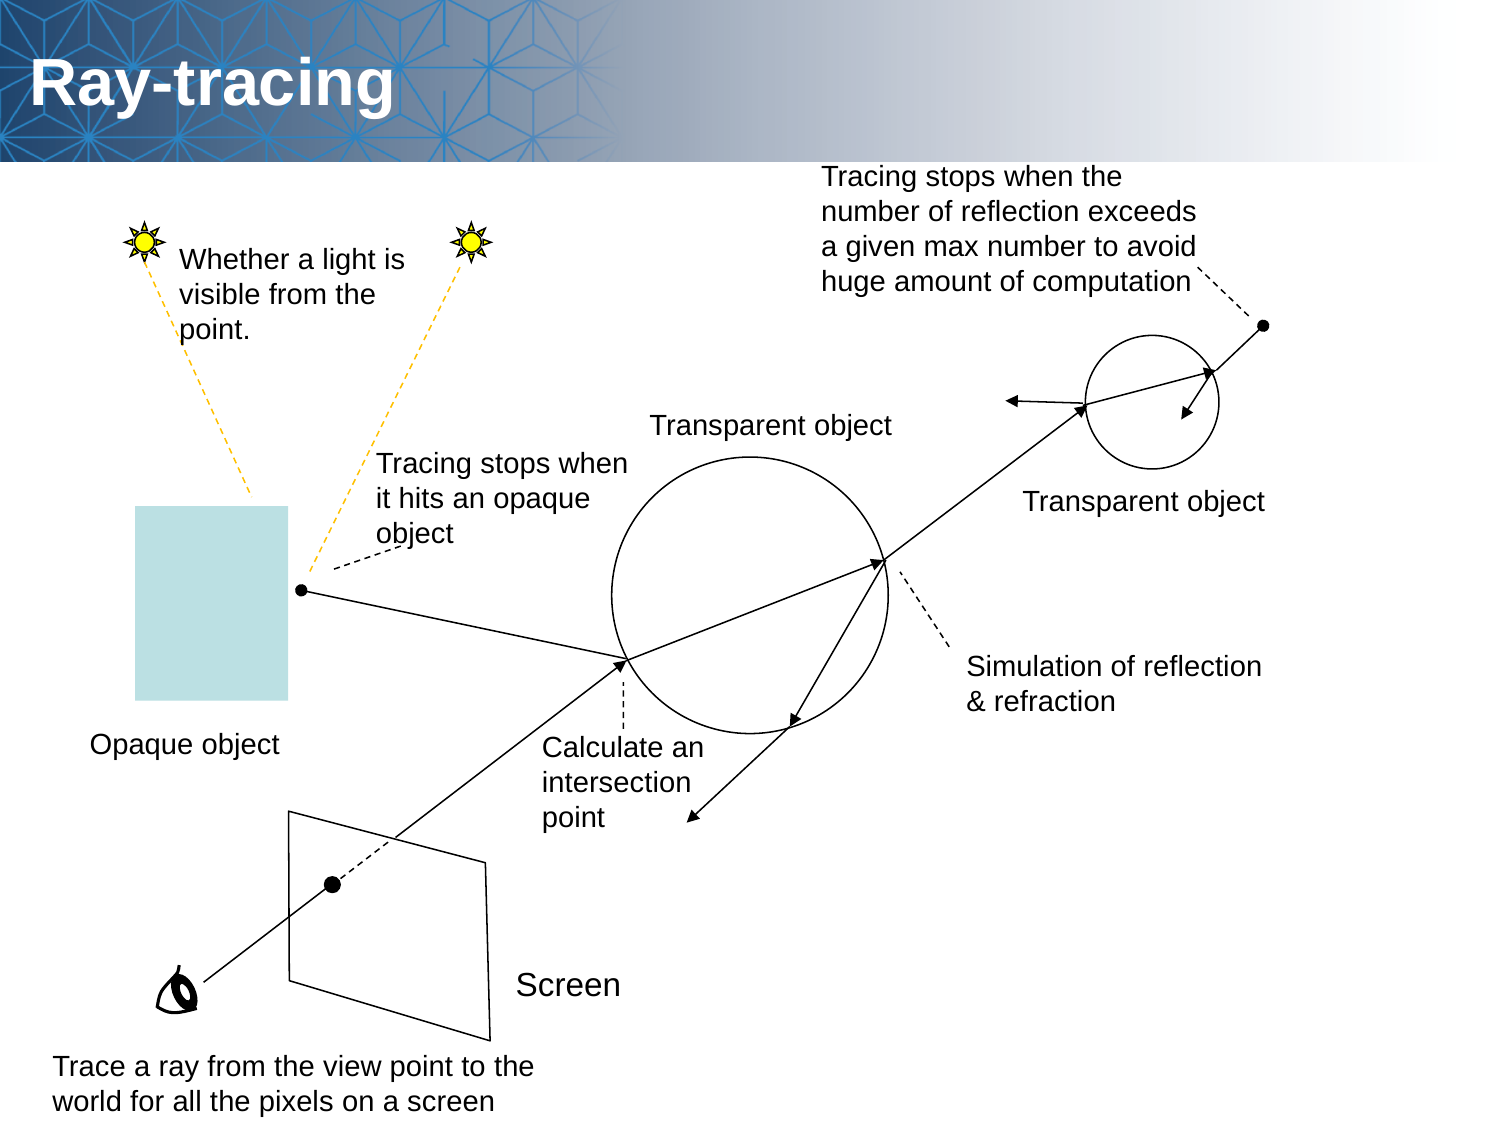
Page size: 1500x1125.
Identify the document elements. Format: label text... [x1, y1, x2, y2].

text_box [483, 239, 492, 246]
text_box [611, 457, 884, 659]
text_box [628, 561, 884, 734]
text_box Screen [500, 956, 637, 1011]
text_box [790, 564, 889, 728]
text_box Whether a light is visible from the point. [164, 233, 463, 353]
title Ray-tracing [14, 32, 1365, 126]
text_box [1216, 319, 1270, 371]
text_box [1085, 374, 1219, 469]
text_box [548, 660, 627, 720]
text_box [152, 970, 194, 1018]
text_box [130, 228, 159, 257]
text_box [135, 506, 289, 701]
text_box [463, 228, 486, 257]
text_box [124, 239, 133, 246]
text_box [288, 811, 491, 1040]
text_box Tracing stops when the number of reflection exceeds a given max number to avoid huge amount of computation [806, 150, 1234, 305]
text_box [468, 254, 475, 263]
text_box [141, 222, 148, 231]
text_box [144, 261, 252, 498]
text_box [468, 222, 475, 231]
text_box [295, 584, 626, 659]
picture [0, 0, 1500, 162]
text_box Trace a ray from the view point to the world for all the pixels on a screen [37, 1040, 569, 1125]
text_box [1082, 367, 1216, 406]
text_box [309, 266, 461, 573]
text_box Transparent object [634, 399, 933, 449]
text_box [156, 239, 164, 246]
text_box [324, 876, 341, 893]
text_box Transparent object [1007, 474, 1306, 524]
text_box [883, 406, 1085, 561]
text_box [625, 558, 883, 661]
text_box [1181, 372, 1212, 420]
text_box Calculate an intersection point [527, 720, 730, 841]
text_box Tracing stops when it hits an opaque object [464, 437, 660, 557]
text_box [1085, 335, 1210, 404]
text_box Opaque object [74, 718, 373, 768]
text_box [789, 560, 886, 727]
text_box Simulation of reflection & refraction [951, 639, 1278, 725]
text_box [457, 228, 465, 234]
text_box [1005, 394, 1083, 408]
text_box [141, 254, 148, 261]
